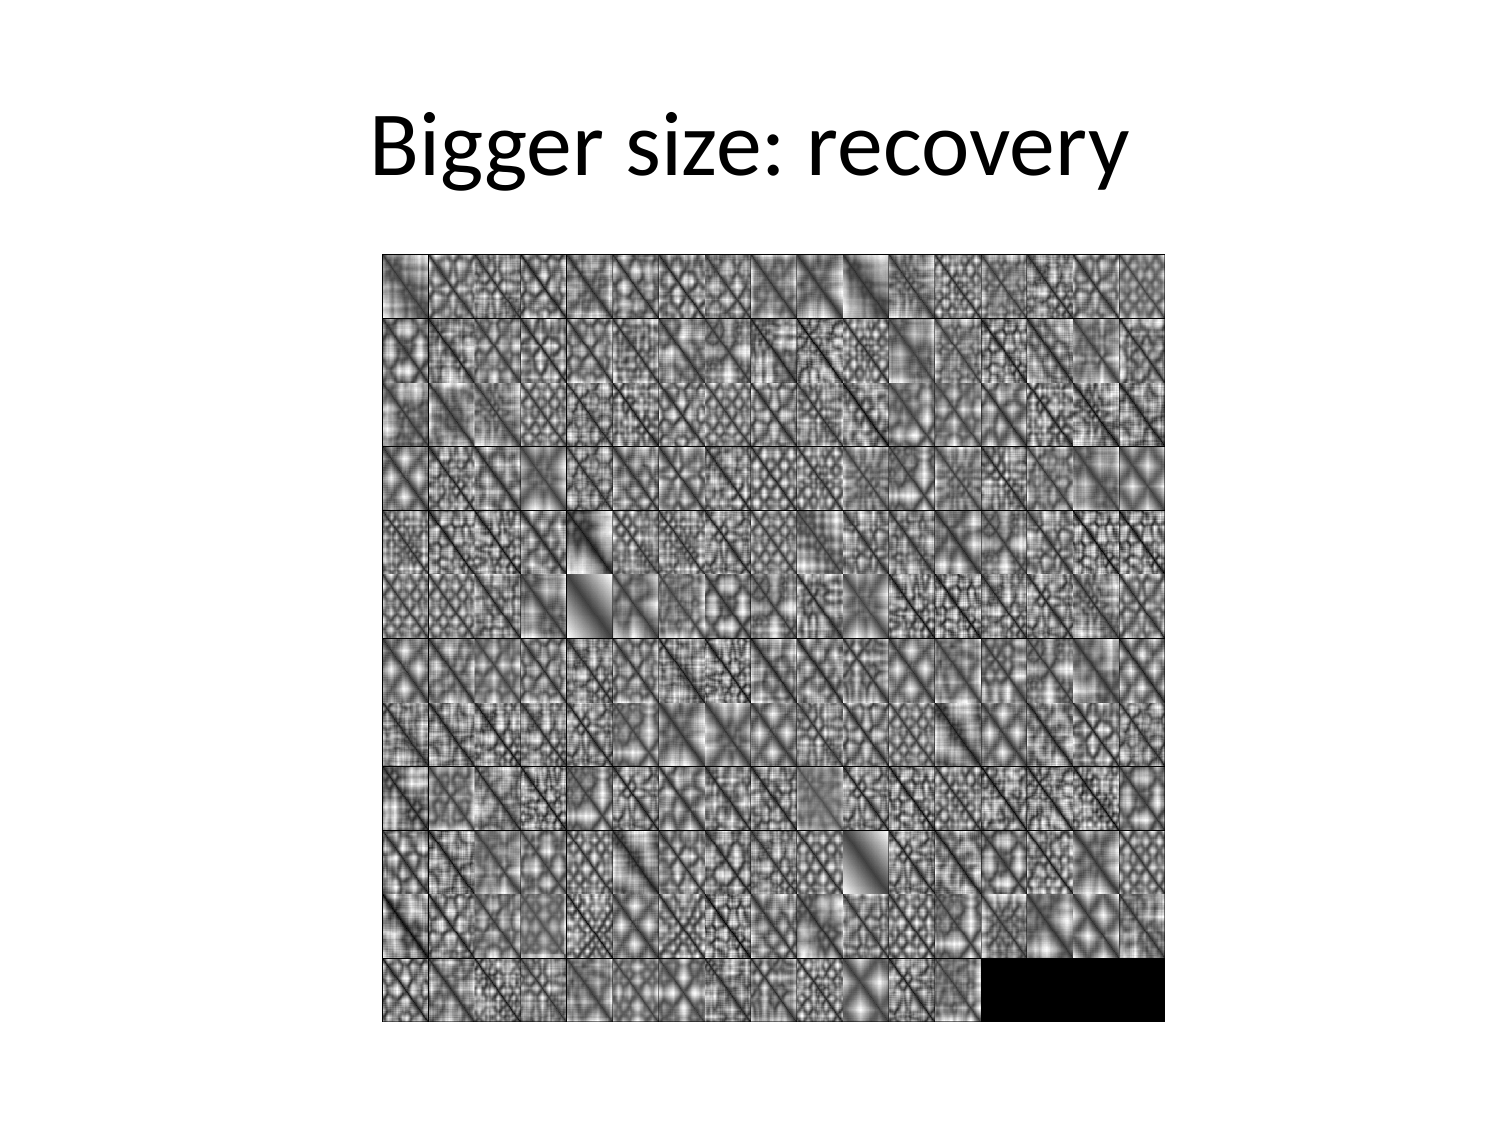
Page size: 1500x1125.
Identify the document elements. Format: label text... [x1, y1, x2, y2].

title Bigger size: recovery [75, 45, 1425, 183]
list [74, 184, 1426, 1125]
